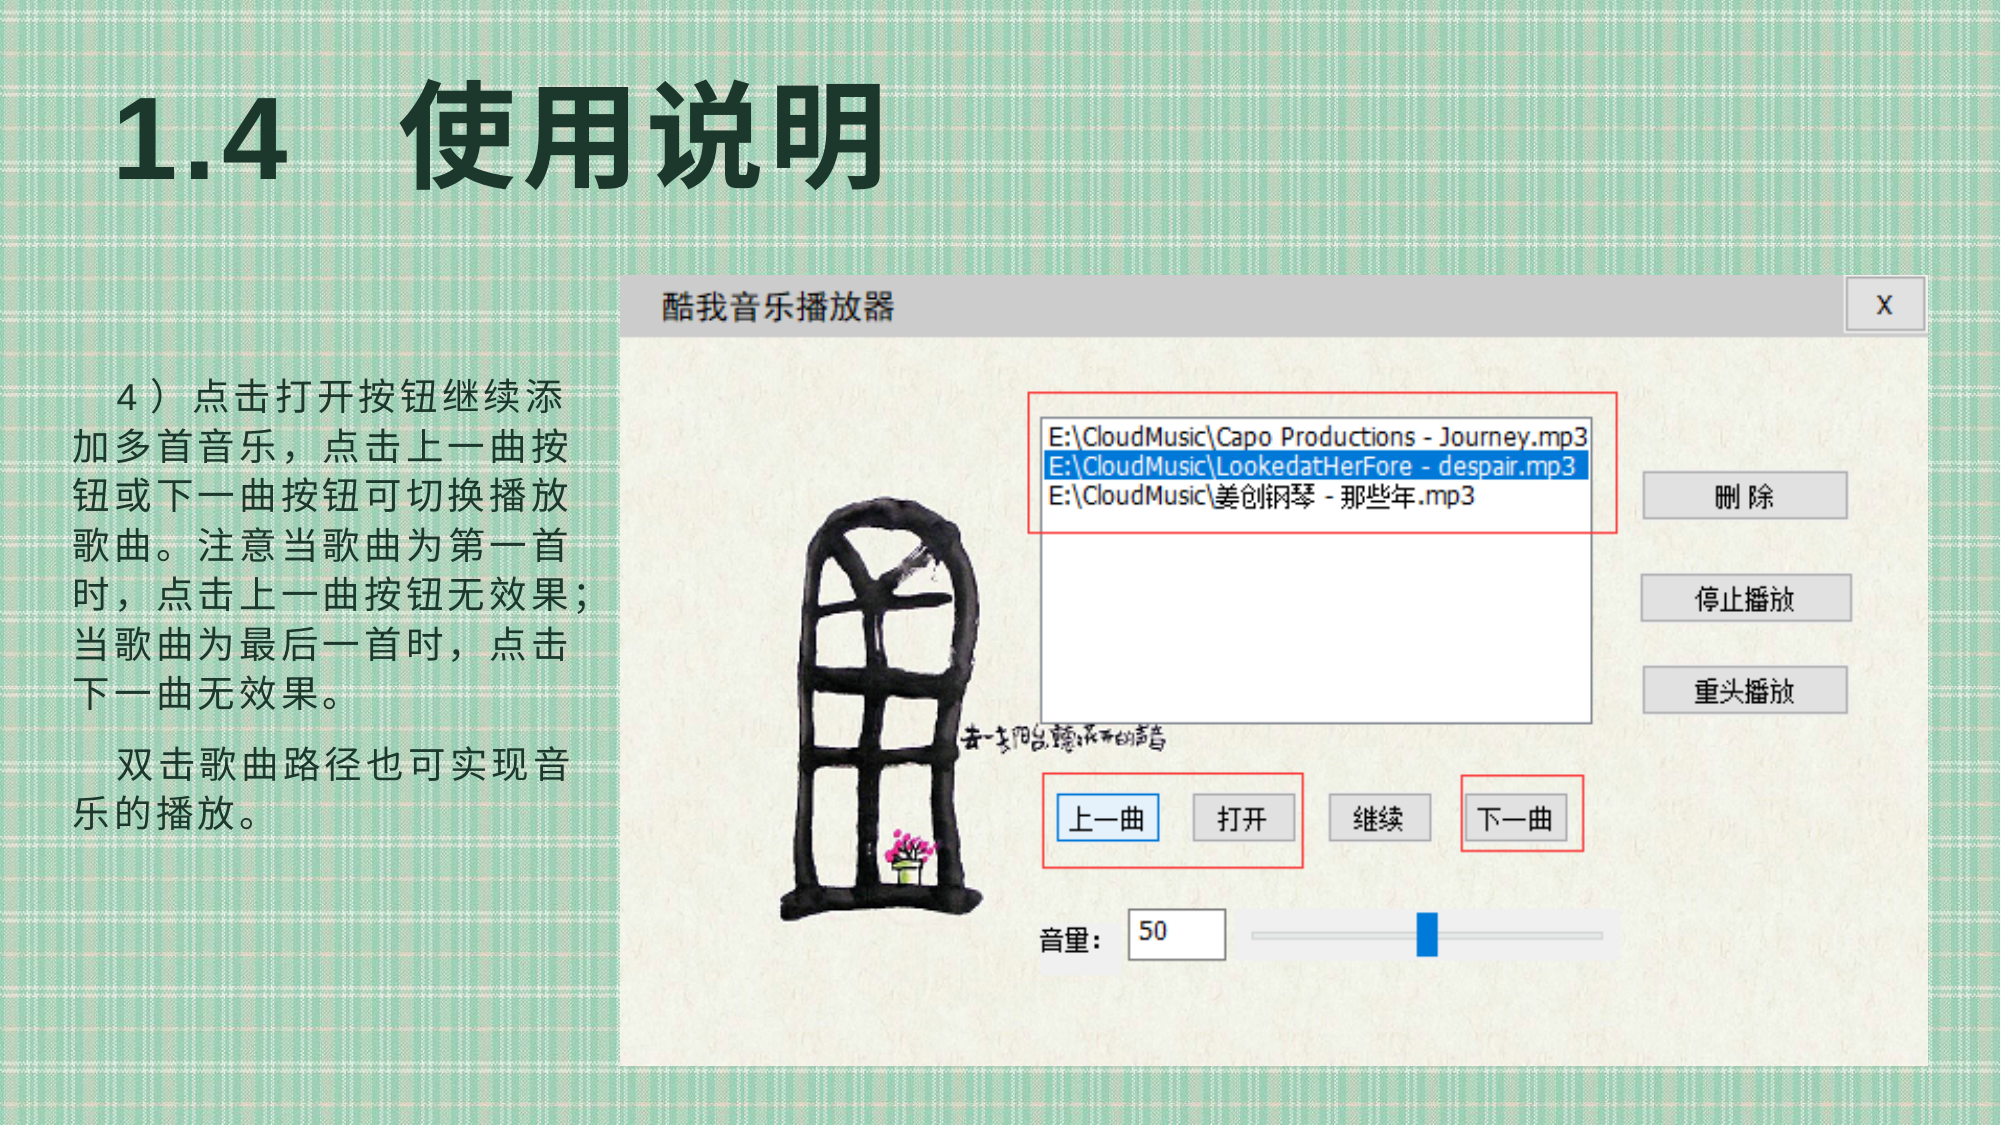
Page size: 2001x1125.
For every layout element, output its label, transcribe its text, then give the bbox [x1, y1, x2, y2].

subtitle 4）点击打开按钮继续添加多首音乐，点击上一曲按钮或下一曲按钮可切换播放歌曲。注意当歌曲为第一首时，点击上一曲按钮无效果；当歌曲为最后一首时，点击下一曲无效果。 双击歌曲路径也可实现音乐的播放。 [58, 361, 594, 1066]
title 1.4 使用说明 [97, 53, 1733, 211]
picture [0, 0, 2001, 1125]
